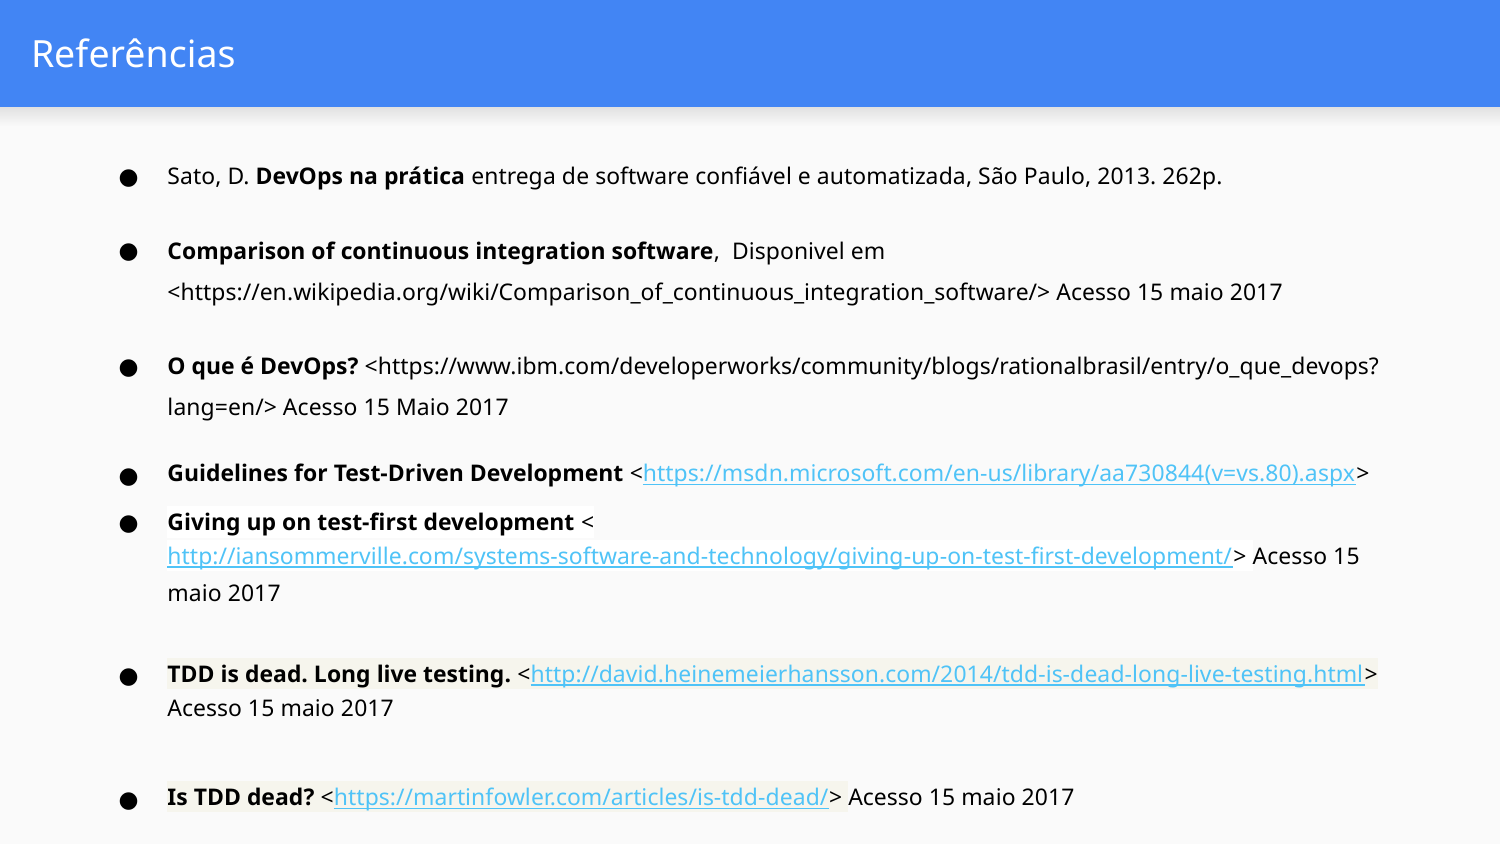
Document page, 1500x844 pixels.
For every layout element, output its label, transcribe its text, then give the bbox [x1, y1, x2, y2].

list Sato, D. DevOps na prática entrega de software confiável e automatizada, São Paulo, 2013. 262p. Comparison of continuous integration software, Disponivel em <https://en.wikipedia.org/wiki/Comparison_of_continuous_integration_software/> Acesso 15 maio 2017 O que é DevOps? <https://www.ibm.com/developerworks/community/blogs/rationalbrasil/entry/o_que_devops?lang=en/> Acesso 15 Maio 2017 Guidelines for Test-Driven Development <https://msdn.microsoft.com/en-us/library/aa730844(v=vs.80).aspx> Giving up on test-first development <http://iansommerville.com/systems-software-and-technology/giving-up-on-test-first-development/> Acesso 15 maio 2017 TDD is dead. Long live testing. <http://david.heinemeierhansson.com/2014/tdd-is-dead-long-live-testing.html> Acesso 15 maio 2017 Is TDD dead? <https://martinfowler.com/articles/is-tdd-dead/> Acesso 15 maio 2017 [77, 133, 1427, 760]
title Referências [16, 2, 1464, 102]
